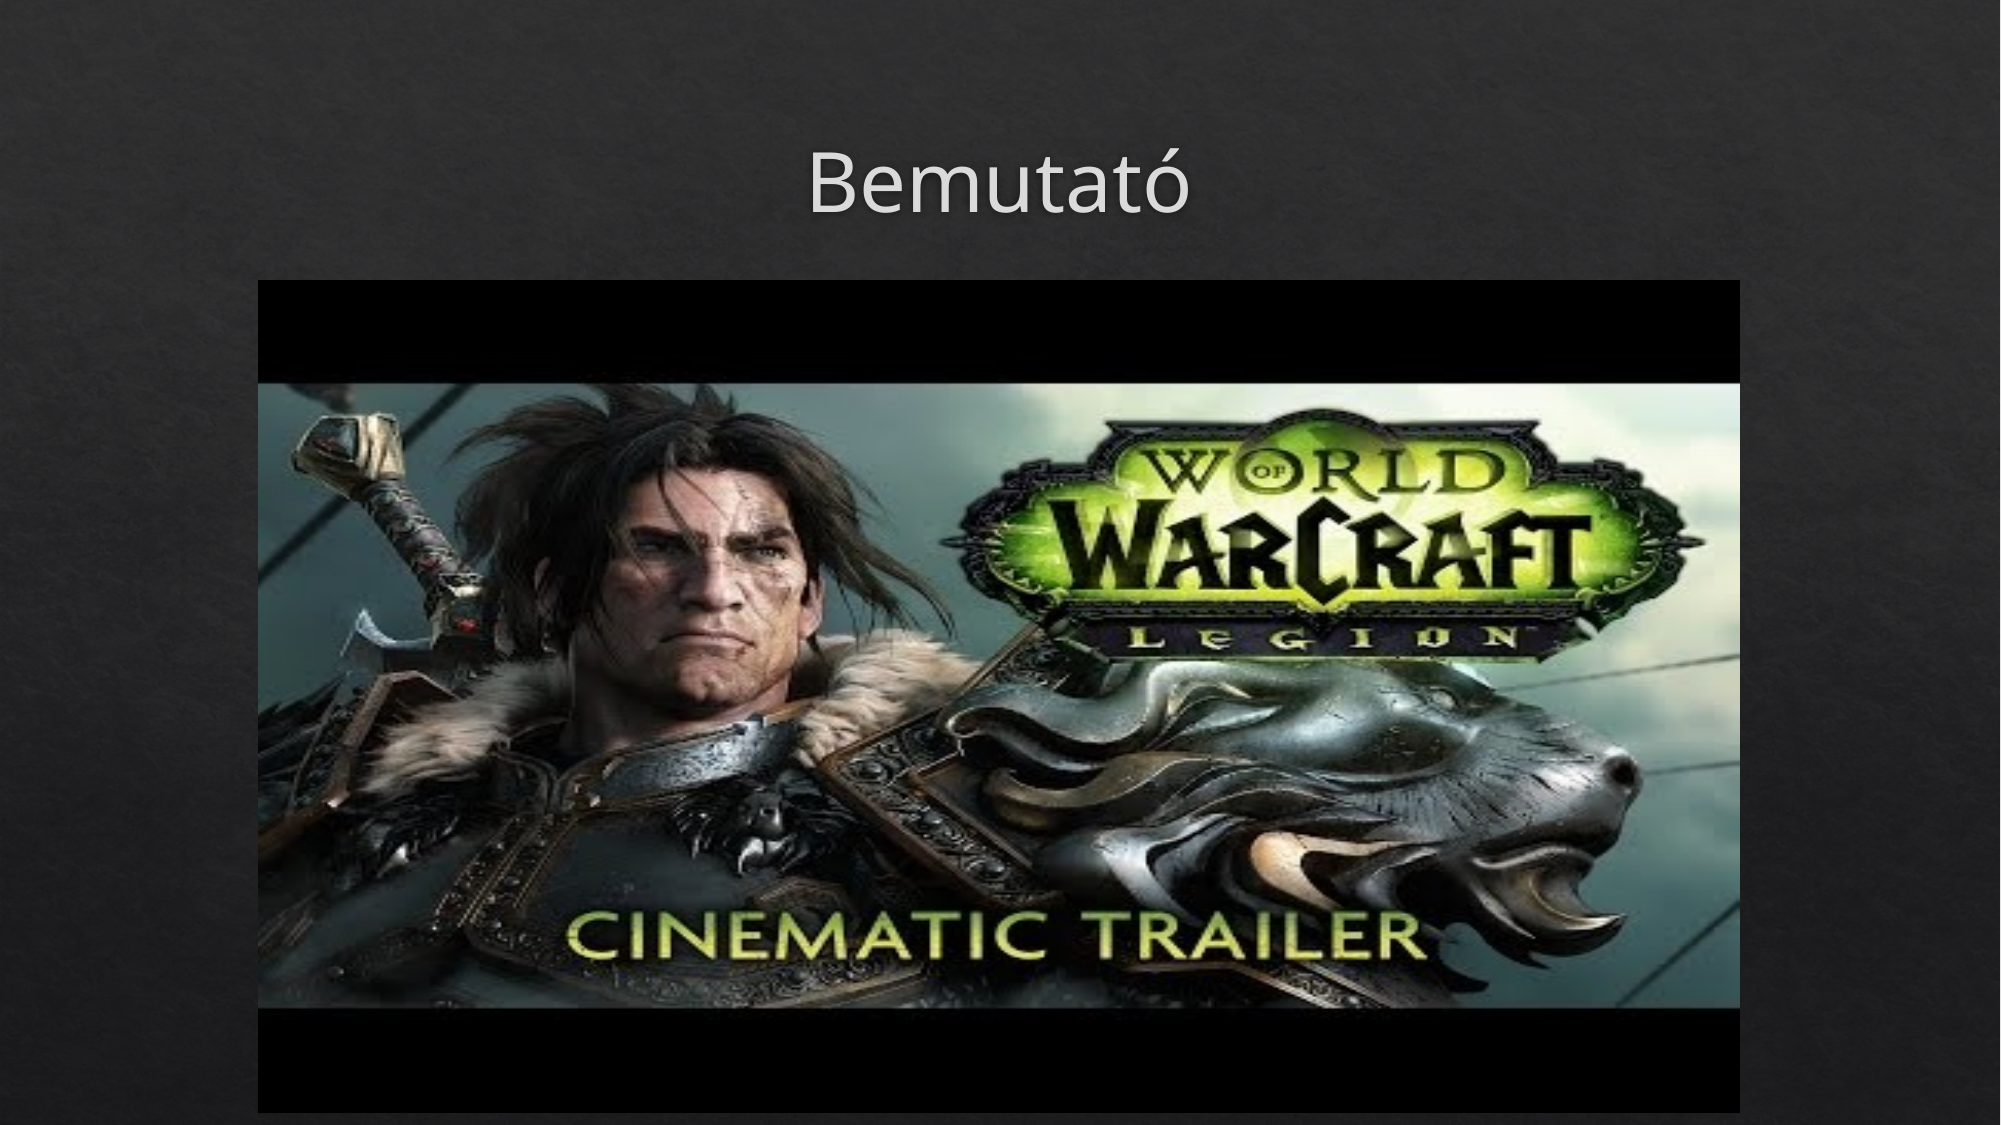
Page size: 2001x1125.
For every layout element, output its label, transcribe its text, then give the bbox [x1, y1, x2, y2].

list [257, 279, 1741, 1115]
title Bemutató [149, 99, 1849, 260]
